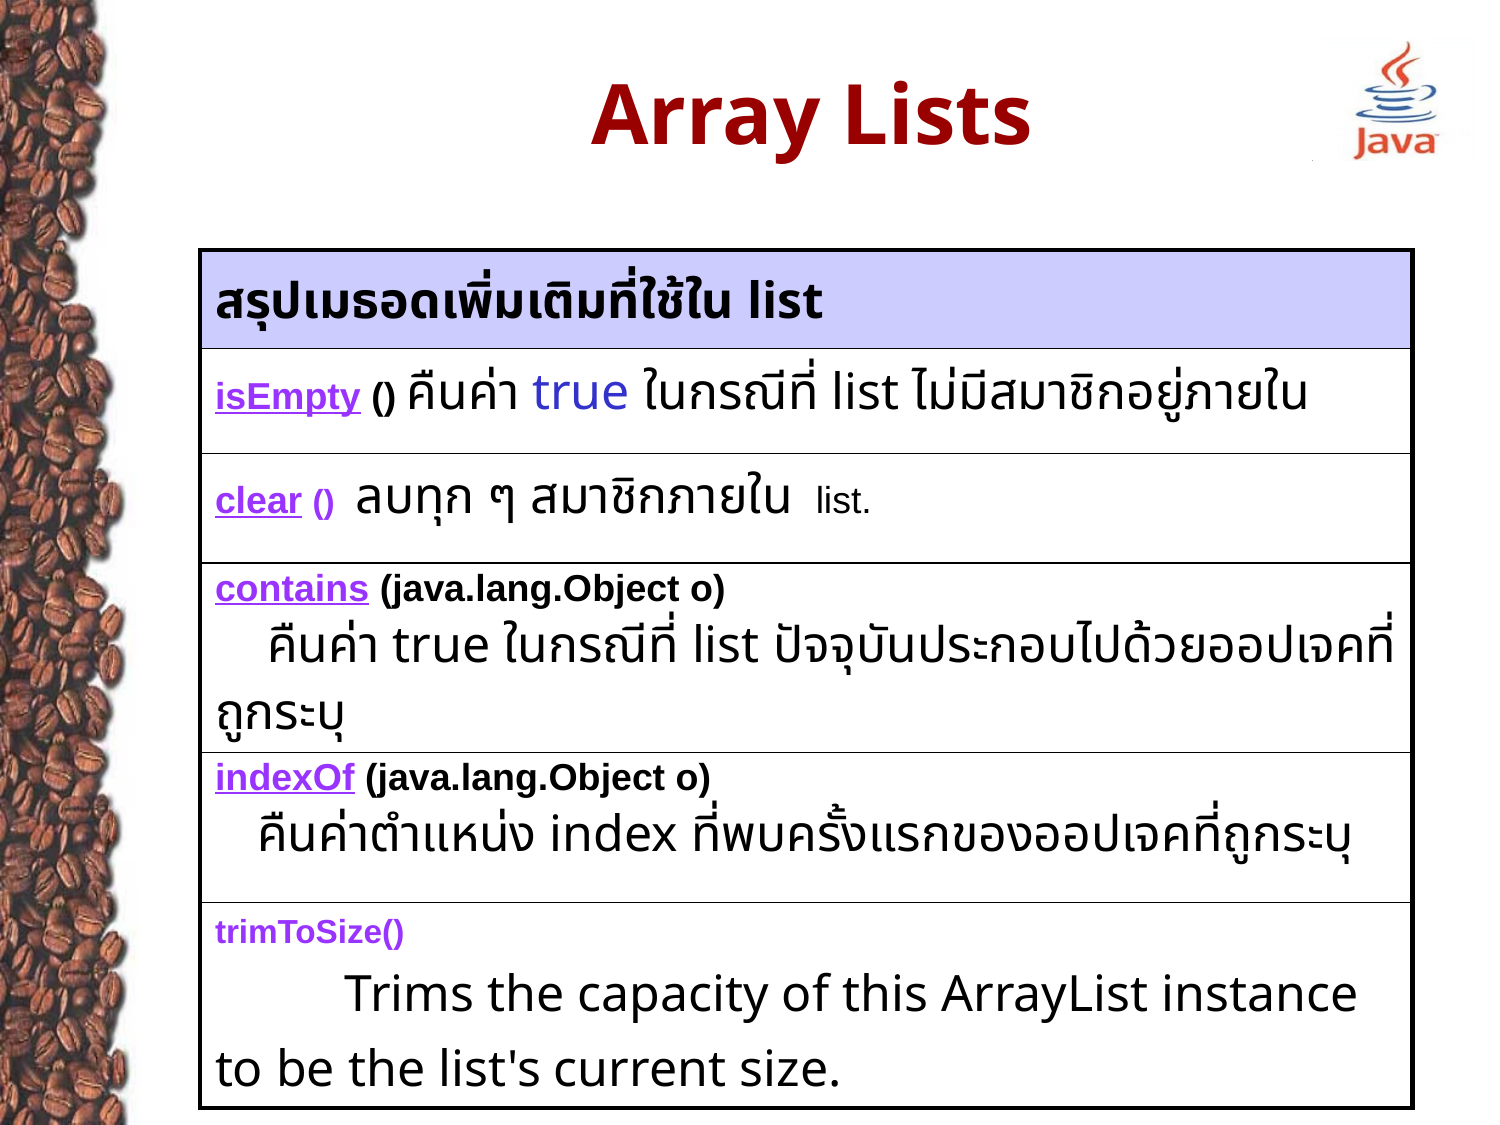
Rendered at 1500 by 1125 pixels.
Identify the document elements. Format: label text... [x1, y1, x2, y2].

table_header สรุปเมธอดเพิ่มเติมที่ใช้ใน list [202, 252, 1410, 348]
picture [0, 0, 141, 1125]
picture [1312, 37, 1475, 161]
table_cell trimToSize() Trims the capacity of this ArrayList instance to be the list's current size. [202, 903, 1410, 1106]
table_cell contains (java.lang.Object o) คืนค่า true ในกรณีที่ list ปัจจุบันประกอบไปด้วยออปเจคที่ถูกระบุ [202, 564, 1410, 752]
table_cell clear () ลบทุก ๆ สมาชิกภายใน list. [202, 454, 1410, 562]
table_cell isEmpty () คืนค่า true ในกรณีที่ list ไม่มีสมาชิกอยู่ภายใน [202, 349, 1410, 453]
table_cell indexOf (java.lang.Object o) คืนค่าตำแหน่ง index ที่พบครั้งแรกของออปเจคที่ถูกระบุ [202, 753, 1410, 902]
title Array Lists [462, 62, 1171, 162]
